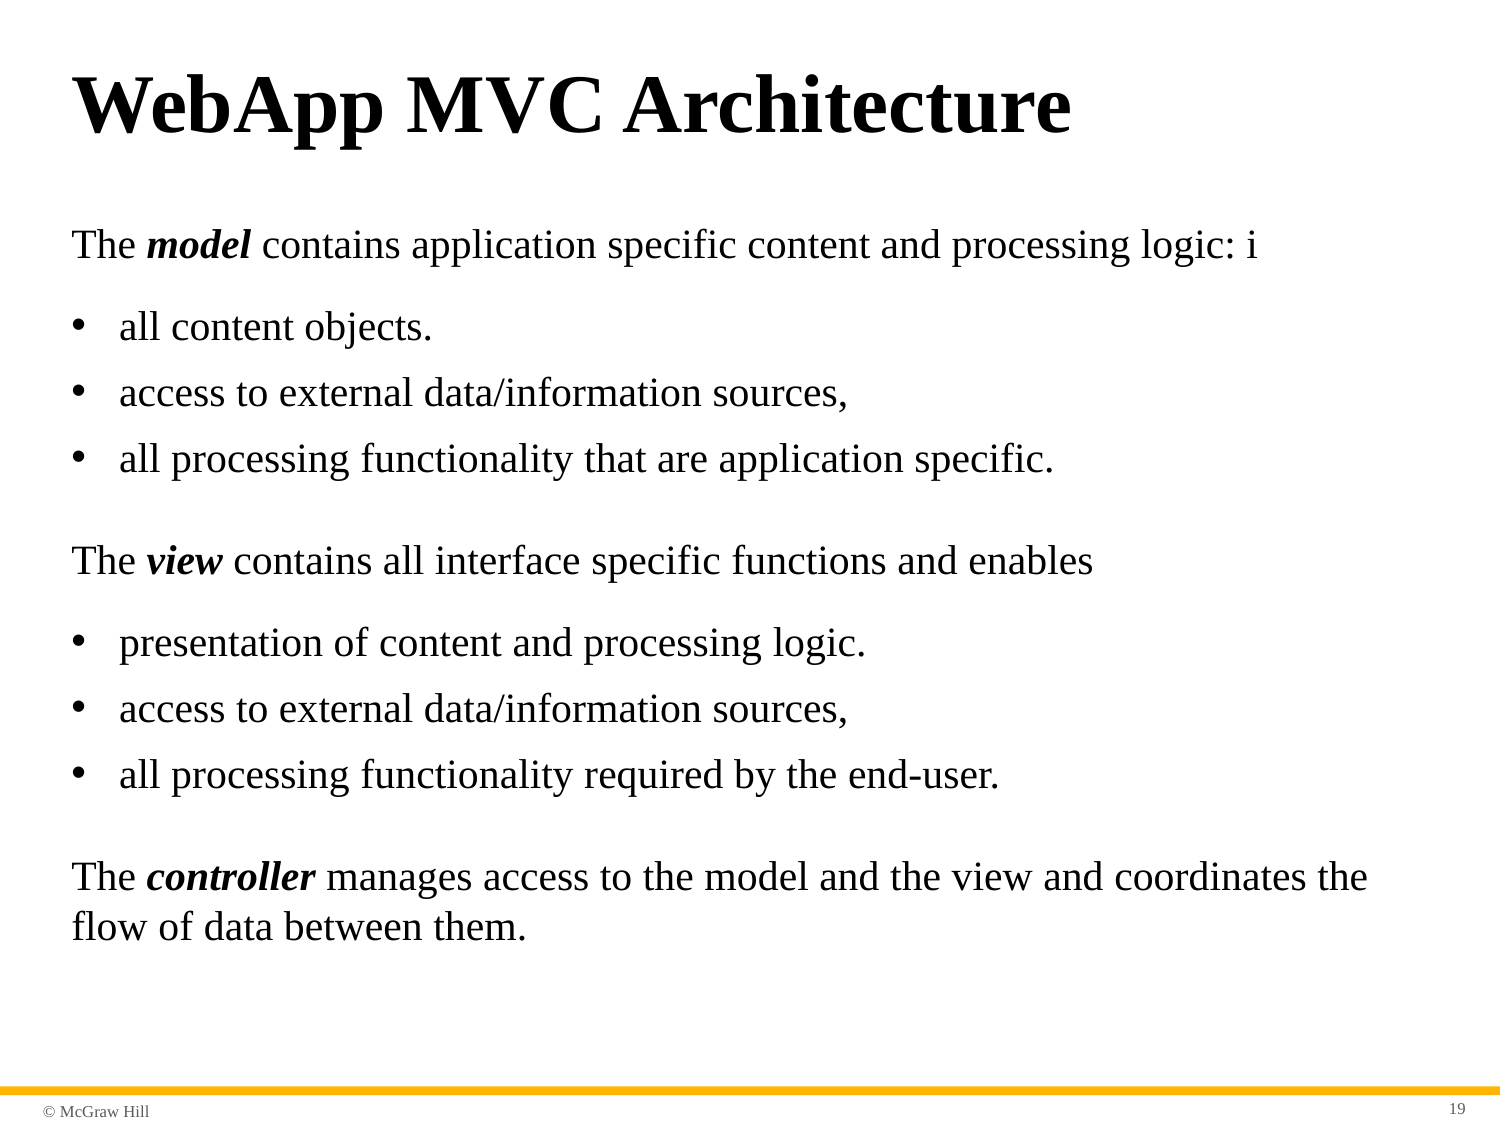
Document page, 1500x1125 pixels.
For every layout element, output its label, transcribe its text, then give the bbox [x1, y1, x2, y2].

slide_number 19 [1415, 1094, 1474, 1122]
list The view contains all interface specific functions and enables presentation of content and processing logic. access to external data/information sources, all processing functionality required by the end-user. [56, 525, 1444, 836]
list The controller manages access to the model and the view and coordinates the flow of data between them. [56, 841, 1444, 961]
list The model contains application specific content and processing logic: i all content objects. access to external data/information sources, all processing functionality that are application specific. [56, 209, 1444, 519]
title WebApp M V C Architecture [56, 50, 1444, 162]
